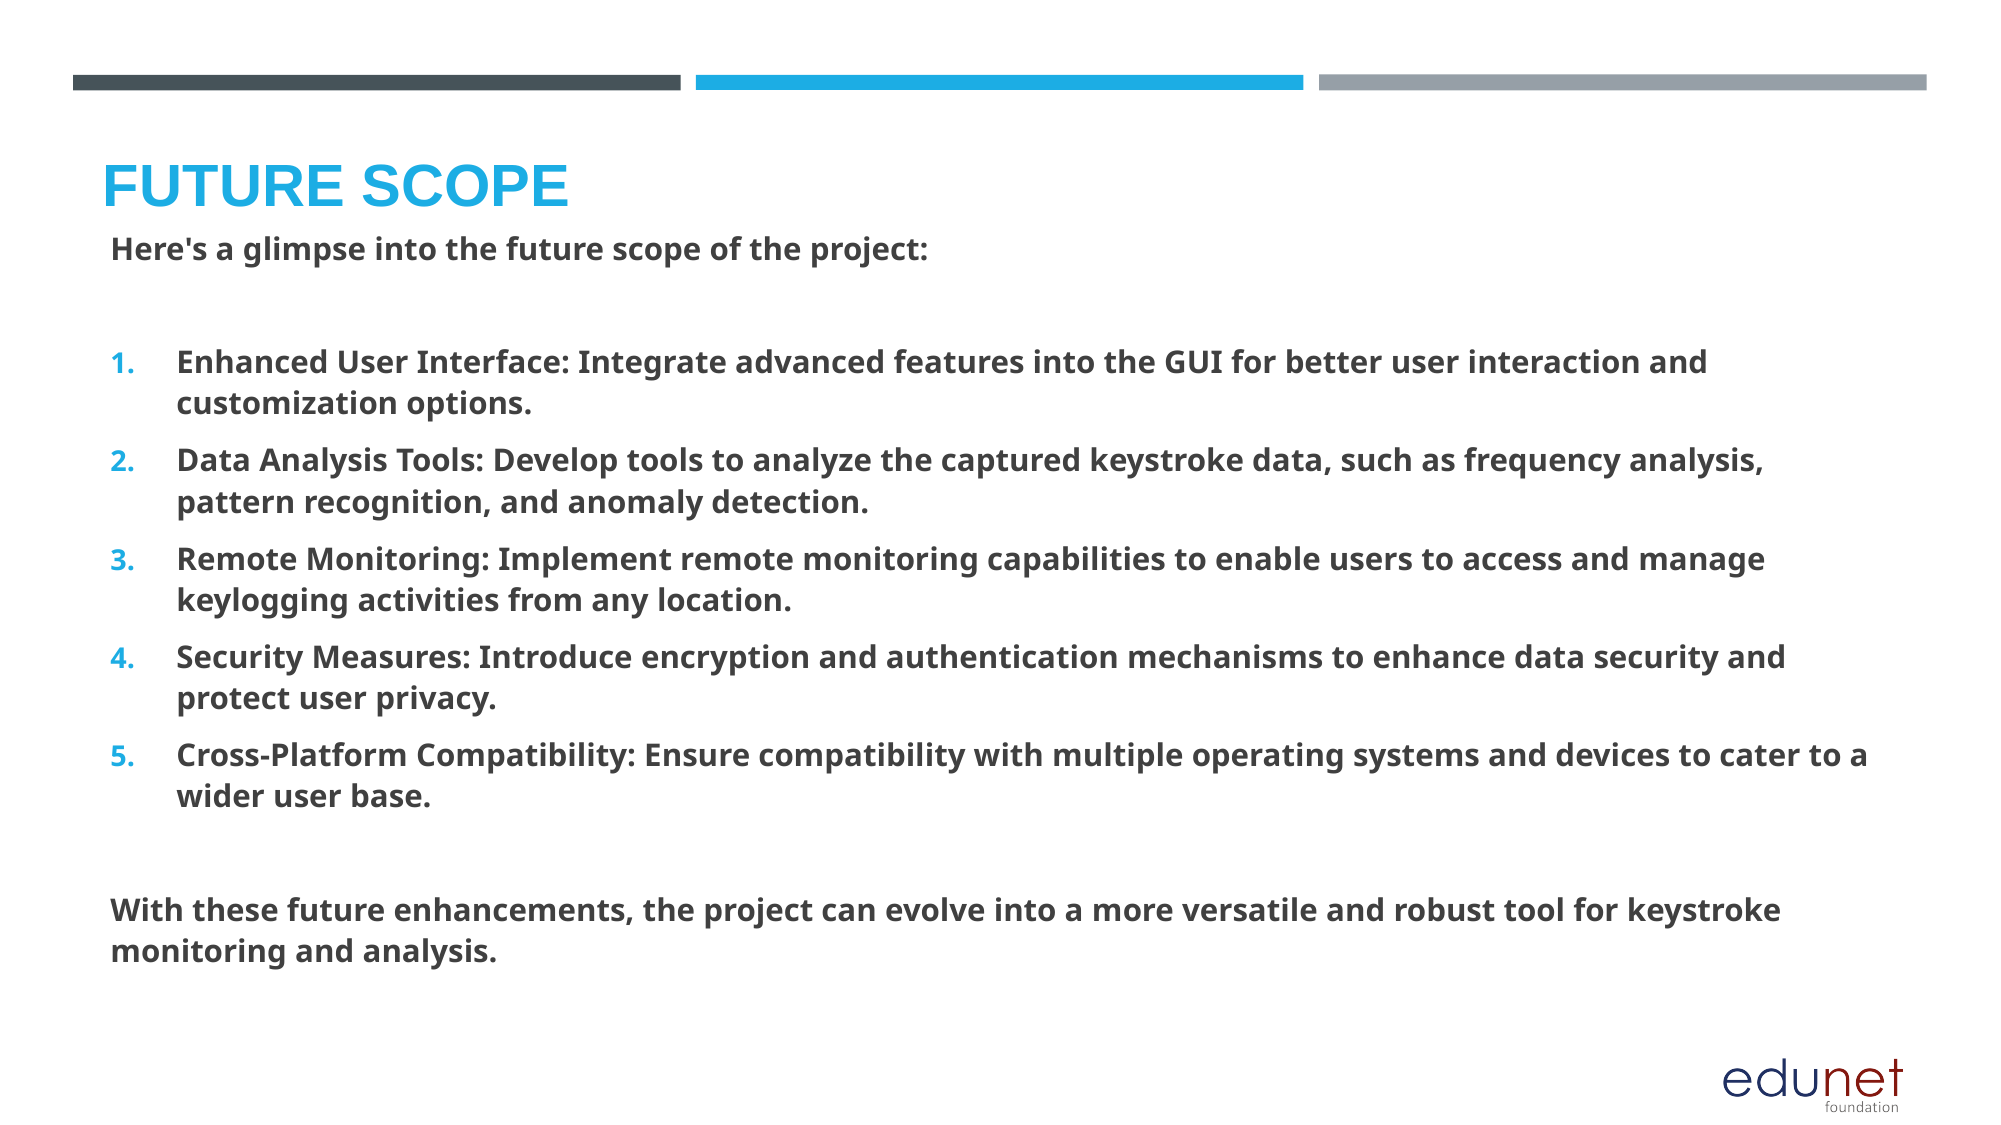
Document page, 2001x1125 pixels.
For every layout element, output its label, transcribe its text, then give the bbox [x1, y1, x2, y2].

picture [1719, 1056, 1905, 1116]
text_box Future scope [87, 138, 1898, 226]
list Here's a glimpse into the future scope of the project: Enhanced User Interface: Integrate advanced features into the GUI for better user interaction and customization options. Data Analysis Tools: Develop tools to analyze the captured keystroke data, such as frequency analysis, pattern recognition, and anomaly detection. Remote Monitoring: Implement remote monitoring capabilities to enable users to access and manage keylogging activities from any location. Security Measures: Introduce encryption and authentication mechanisms to enhance data security and protect user privacy. Cross-Platform Compatibility: Ensure compatibility with multiple operating systems and devices to cater to a wider user base. With these future enhancements, the project can evolve into a more versatile and robust tool for keystroke monitoring and analysis. [95, 213, 1905, 981]
